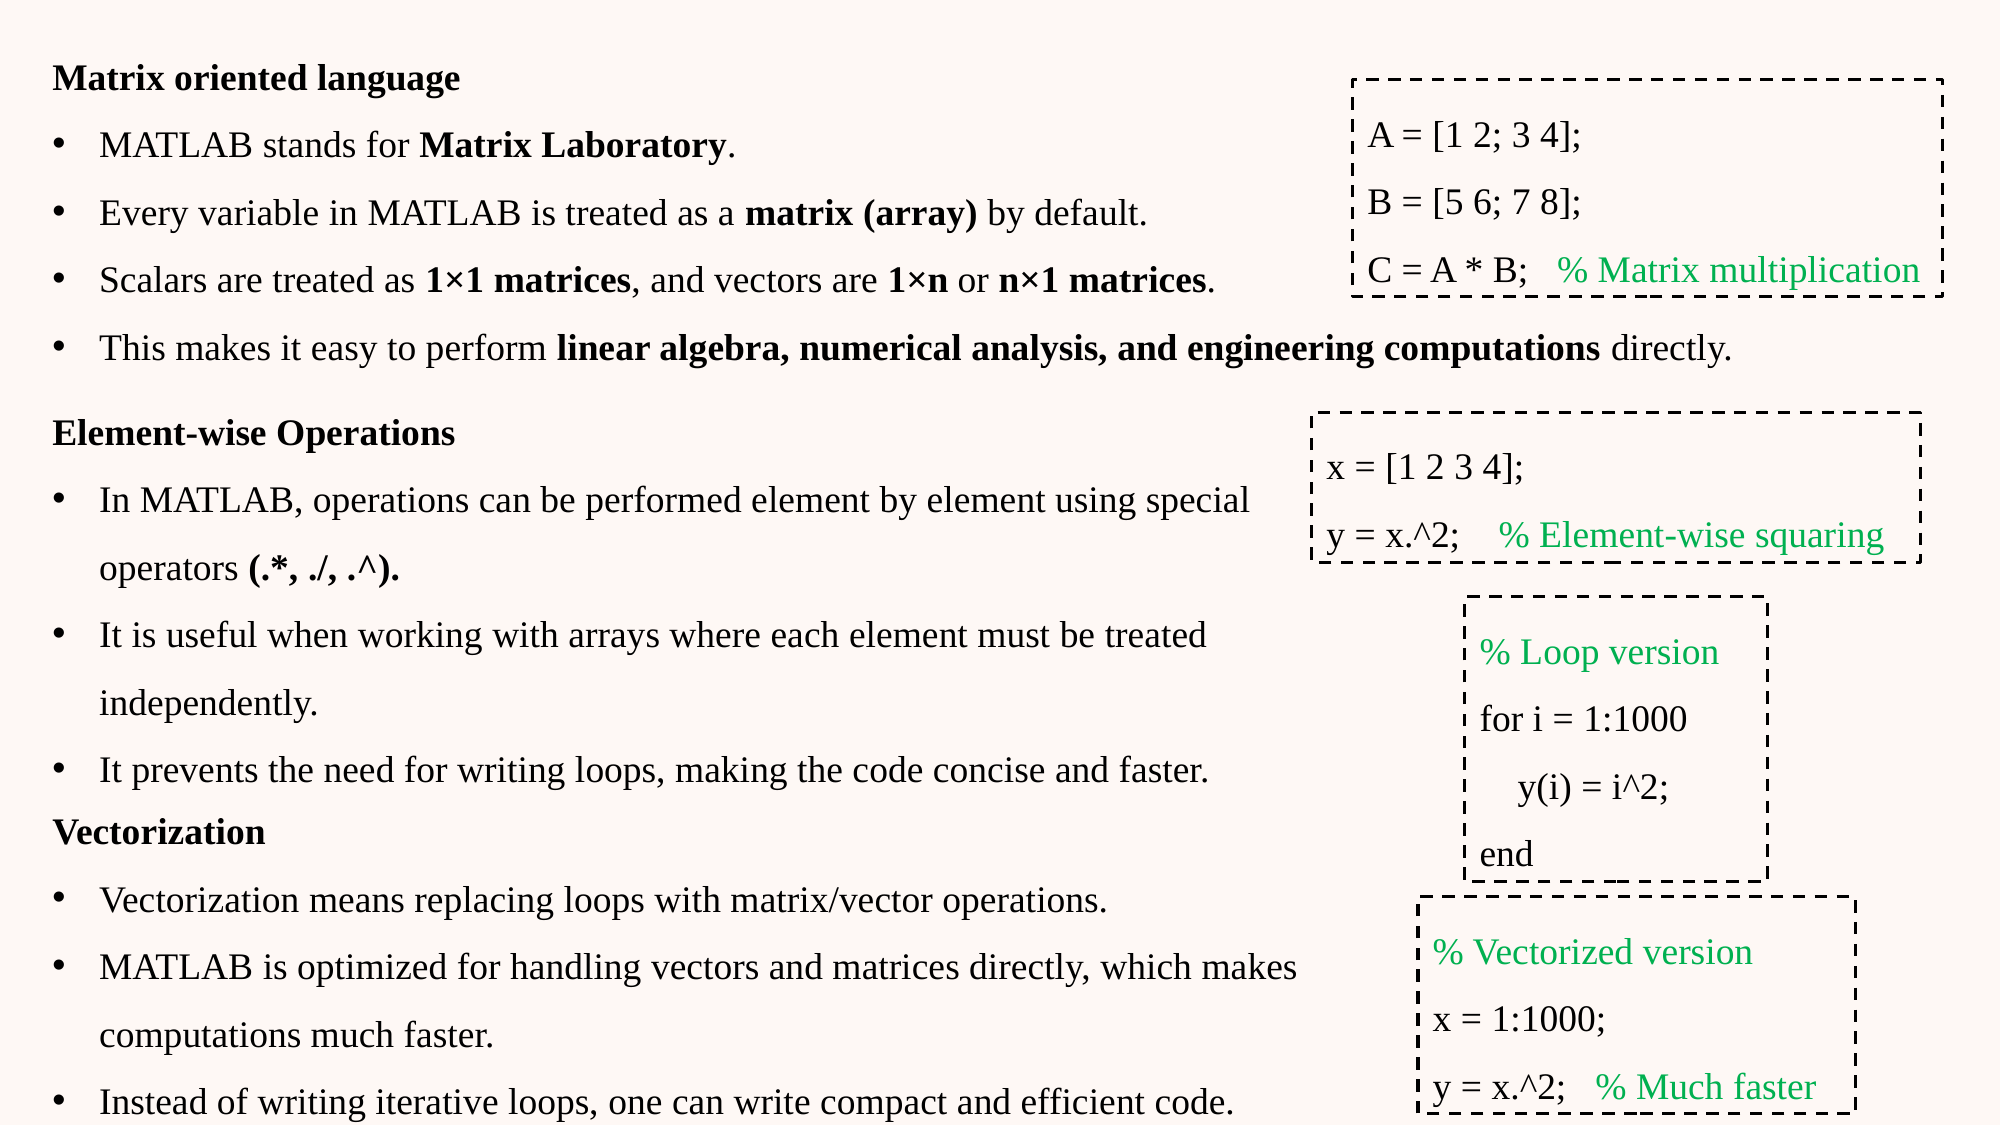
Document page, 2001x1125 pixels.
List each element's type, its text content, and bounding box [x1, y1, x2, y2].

text_box Element-wise Operations In MATLAB, operations can be performed element by element using special operators (.*, ./, .^). It is useful when working with arrays where each element must be treated independently. It prevents the need for writing loops, making the code concise and faster. [37, 377, 1281, 777]
text_box A = [1 2; 3 4]; B = [5 6; 7 8]; C = A * B; % Matrix multiplication [1352, 79, 1943, 297]
text_box % Vectorized version x = 1:1000; y = x.^2; % Much faster [1495, 896, 1856, 1114]
text_box Vectorization Vectorization means replacing loops with matrix/vector operations. MATLAB is optimized for handling vectors and matrices directly, which makes computations much faster. Instead of writing iterative loops, one can write compact and efficient code. [37, 777, 1495, 1125]
text_box Matrix oriented language MATLAB stands for Matrix Laboratory. Every variable in MATLAB is treated as a matrix (array) by default. Scalars are treated as 1×1 matrices, and vectors are 1×n or n×1 matrices. This makes it easy to perform linear algebra, numerical analysis, and engineering computations directly. [37, 22, 1921, 376]
text_box x = [1 2 3 4]; y = x.^2; % Element-wise squaring [1311, 412, 1921, 563]
text_box % Loop version for i = 1:1000 y(i) = i^2; end [1464, 596, 1768, 882]
